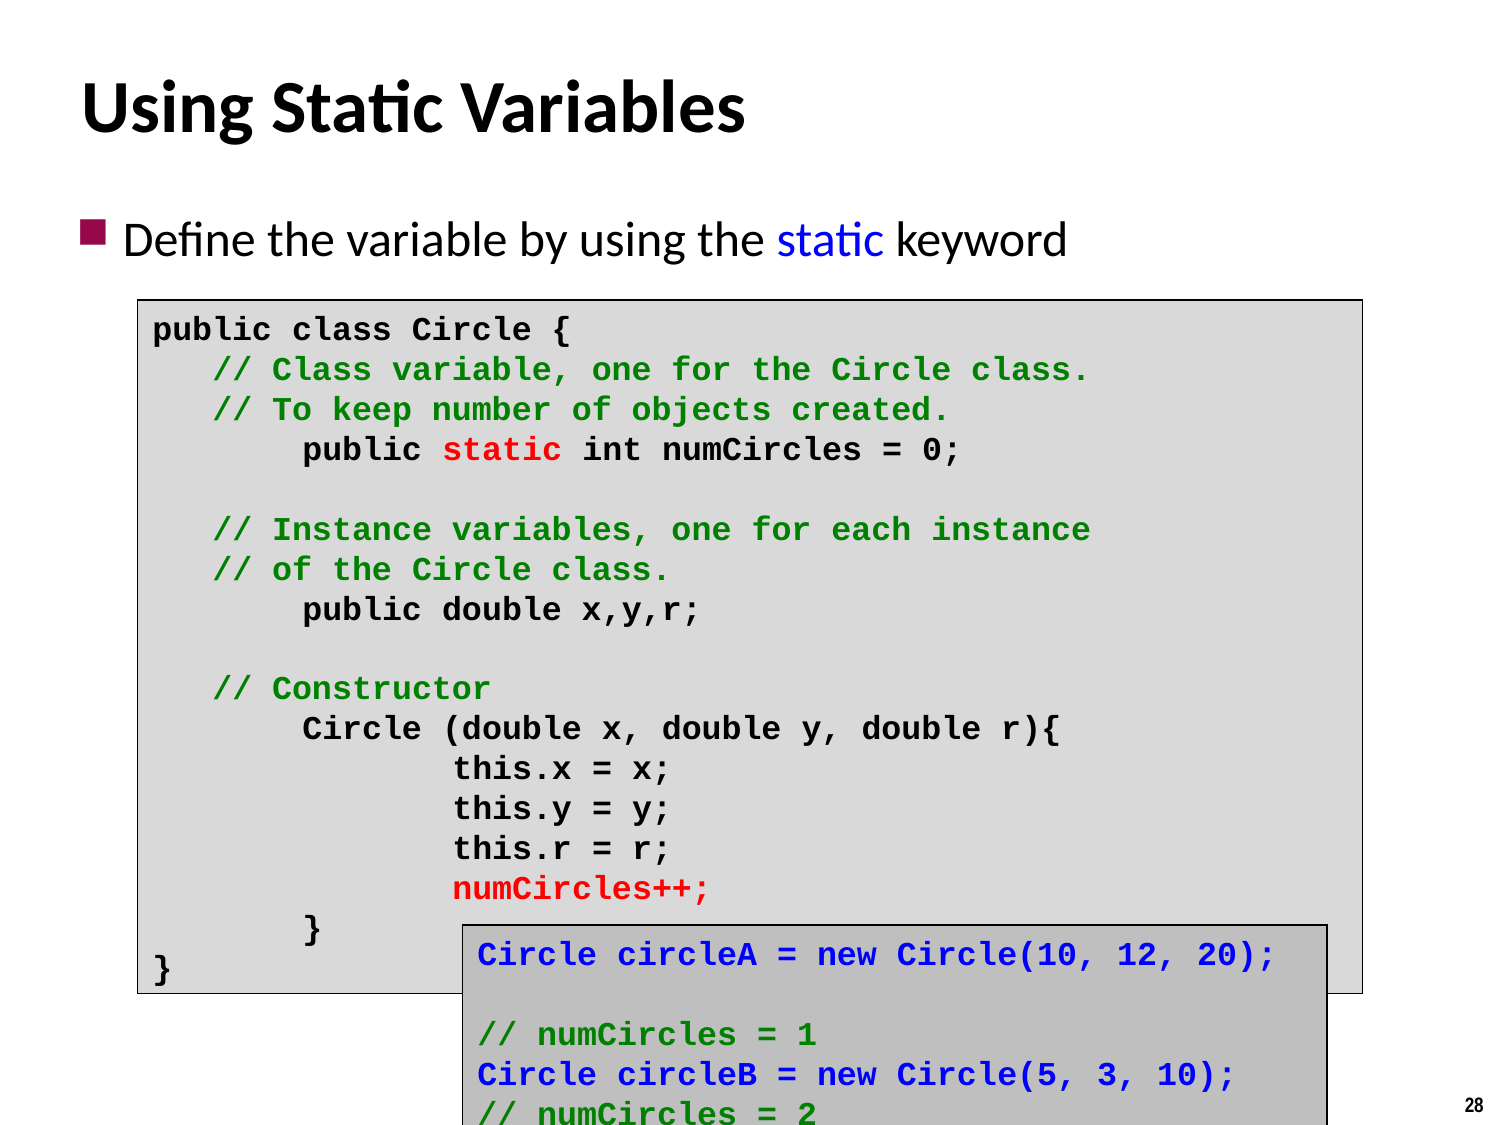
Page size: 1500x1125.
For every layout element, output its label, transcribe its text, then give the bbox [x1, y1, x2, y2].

title Using Static Variables [74, 12, 1438, 192]
text_box public class Circle { // Class variable, one for the Circle class. // To keep number of objects created. public static int numCircles = 0; // Instance variables, one for each instance // of the Circle class. public double x,y,r; // Constructor Circle (double x, double y, double r){ this.x = x; this.y = y; this.r = r; numCircles++; } } [137, 299, 1363, 994]
list Define the variable by using the static keyword [74, 199, 1438, 1092]
text_box Circle circleA = new Circle(10, 12, 20); // numCircles = 1 Circle circleB = new Circle(5, 3, 10); // numCircles = 2 [462, 924, 1327, 1125]
